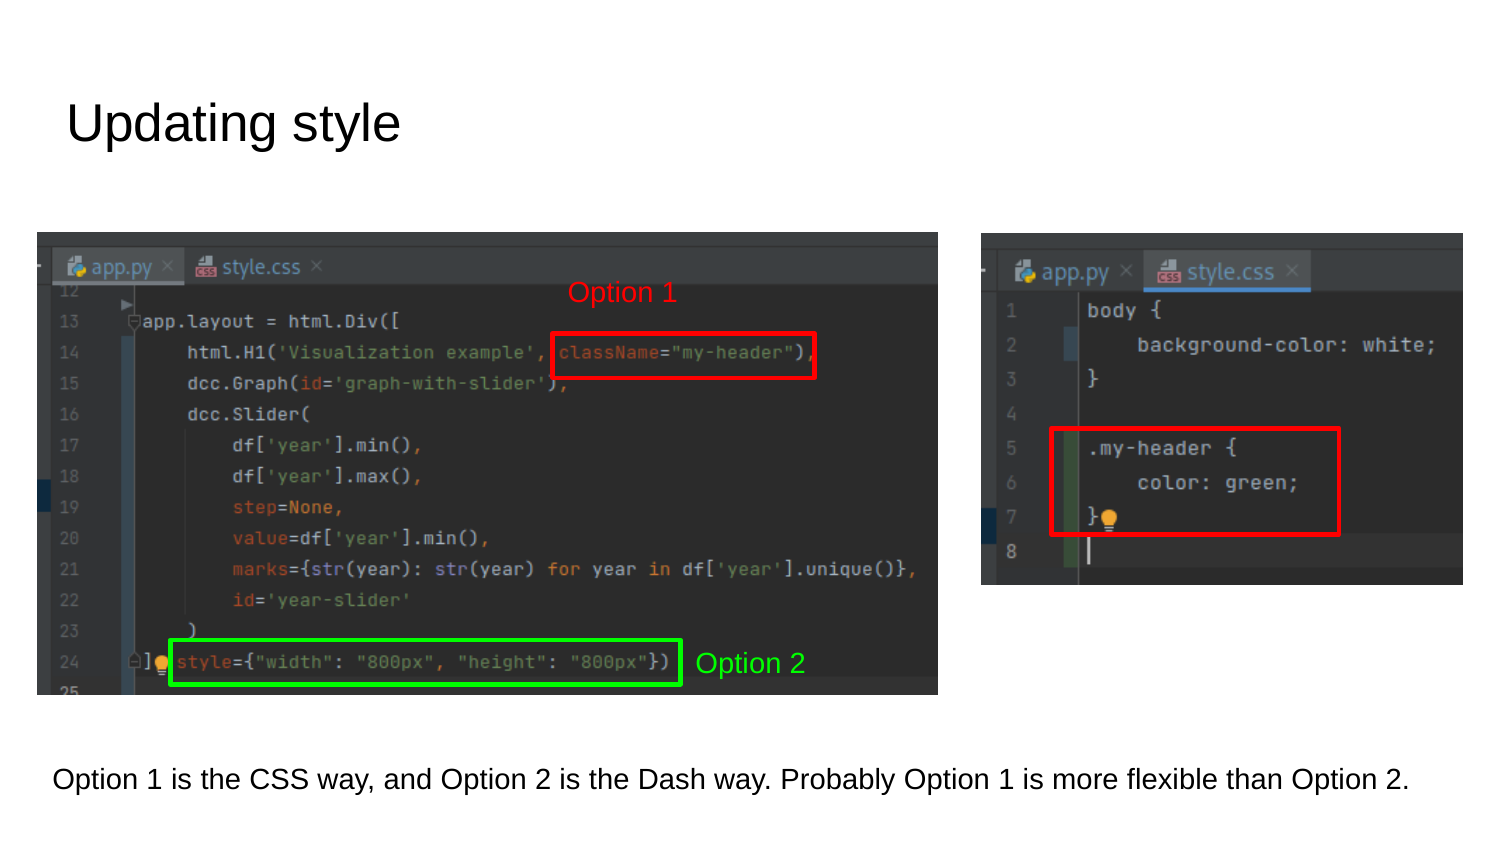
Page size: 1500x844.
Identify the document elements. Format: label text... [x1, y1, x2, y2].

title Updating style [51, 72, 1449, 167]
text_box Option 1 is the CSS way, and Option 2 is the Dash way. Probably Option 1 is more flexible than Option 2. [37, 745, 1463, 811]
picture [981, 233, 1463, 586]
picture [36, 232, 938, 696]
